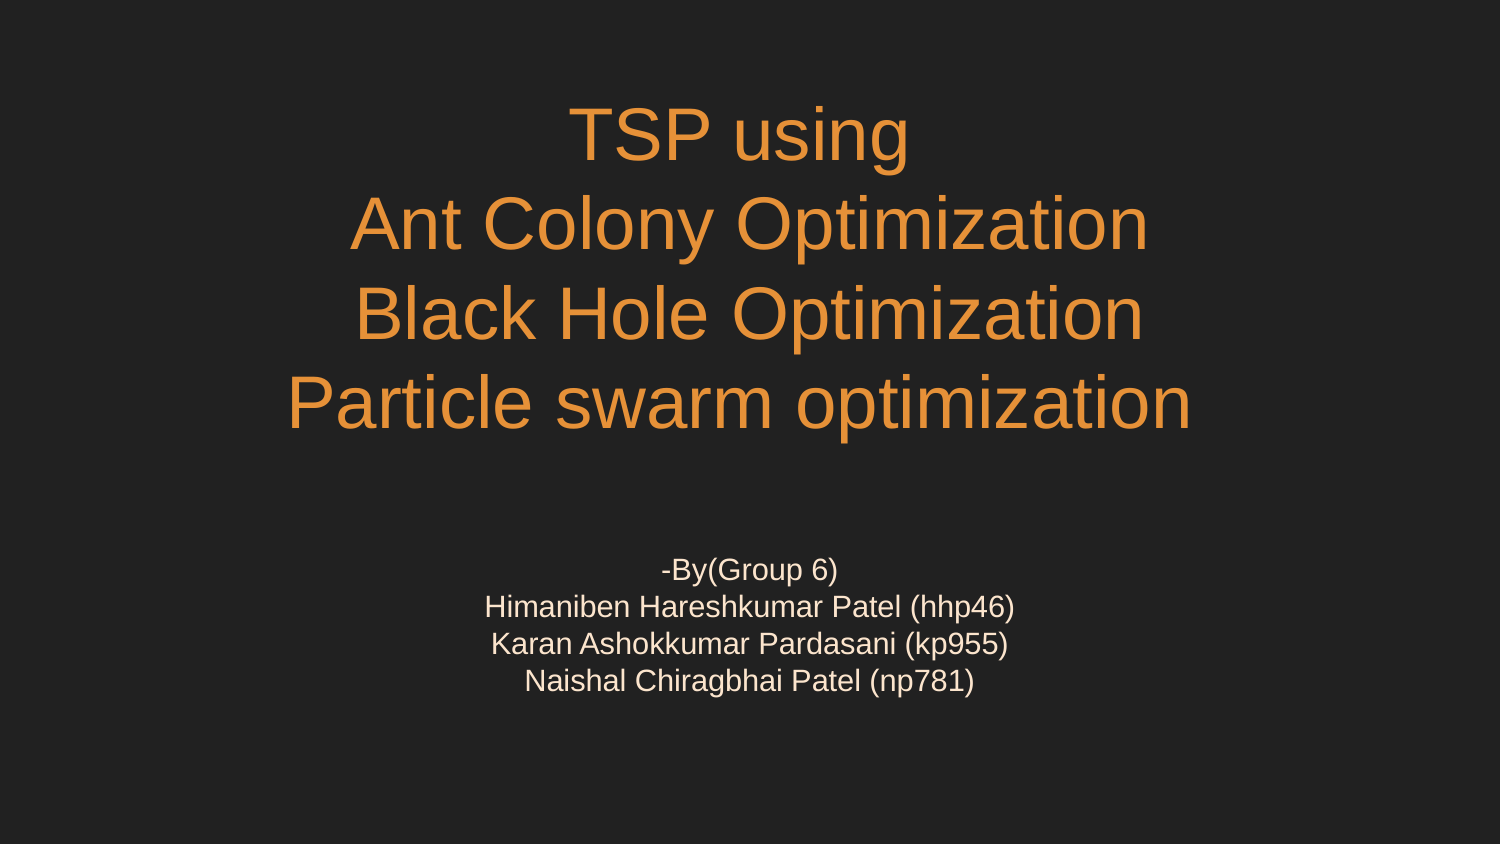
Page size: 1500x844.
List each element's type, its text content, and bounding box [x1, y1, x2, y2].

title TSP using Ant Colony Optimization Black Hole Optimization Particle swarm optimization [51, 122, 1449, 459]
subtitle -By(Group 6) Himaniben Hareshkumar Patel (hhp46) Karan Ashokkumar Pardasani (kp955) Naishal Chiragbhai Patel (np781) [51, 534, 1449, 713]
